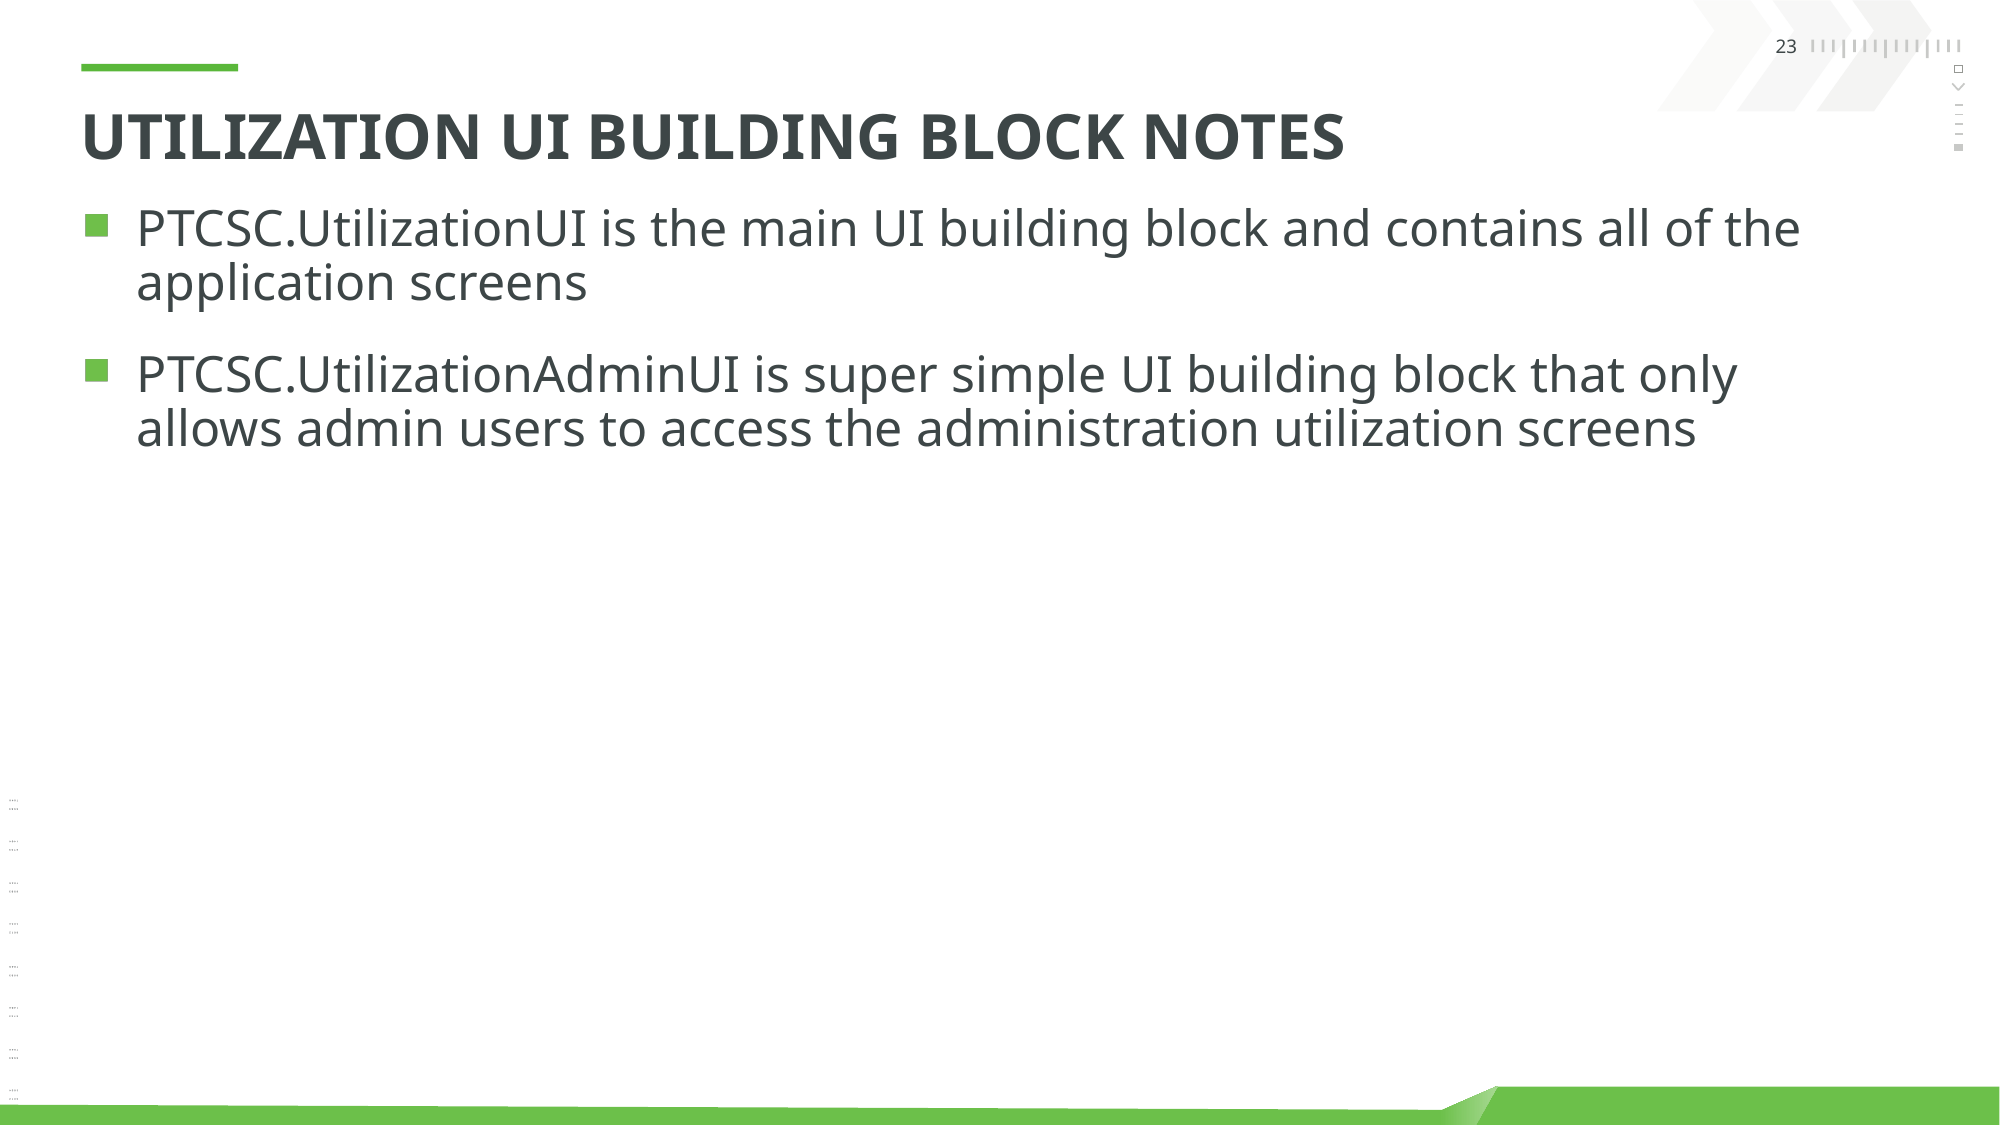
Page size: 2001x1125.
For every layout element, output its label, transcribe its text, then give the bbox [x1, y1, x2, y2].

title UTILIZATION UI BUILDING BLOCK NOTES [80, 111, 1851, 172]
picture [7, 799, 18, 1100]
picture [80, 355, 116, 391]
list PTCSC.UtilizationUI is the main UI building block and contains all of the application screens PTCSC.UtilizationAdminUI is super simple UI building block that only allows admin users to access the administration utilization screens [80, 203, 1851, 954]
picture [80, 210, 116, 246]
